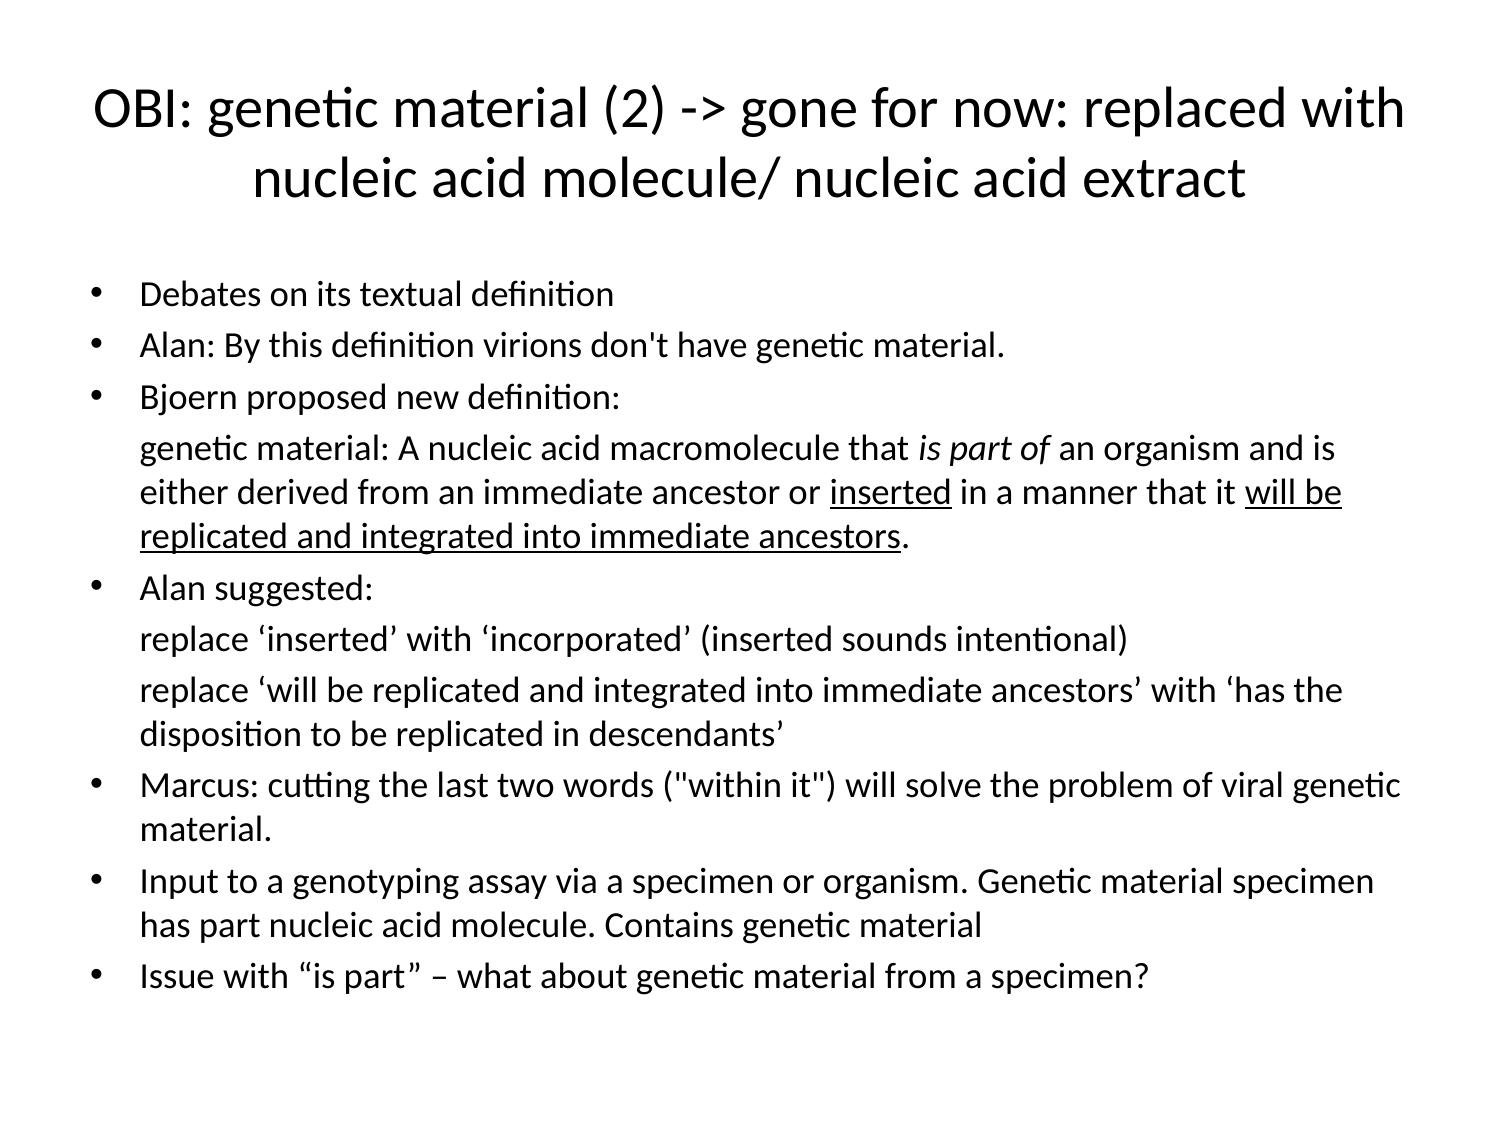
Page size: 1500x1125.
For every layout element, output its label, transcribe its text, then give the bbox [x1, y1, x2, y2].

title OBI: genetic material (2) -> gone for now: replaced with nucleic acid molecule/ nucleic acid extract [75, 45, 1425, 233]
list Debates on its textual definition Alan: By this definition virions don't have genetic material. Bjoern proposed new definition: genetic material: A nucleic acid macromolecule that is part of an organism and is either derived from an immediate ancestor or inserted in a manner that it will be replicated and integrated into immediate ancestors. Alan suggested: replace ‘inserted’ with ‘incorporated’ (inserted sounds intentional) replace ‘will be replicated and integrated into immediate ancestors’ with ‘has the disposition to be replicated in descendants’ Marcus: cutting the last two words ("within it") will solve the problem of viral genetic material. Input to a genotyping assay via a specimen or organism. Genetic material specimen has part nucleic acid molecule. Contains genetic material Issue with “is part” – what about genetic material from a specimen? [75, 262, 1425, 1005]
